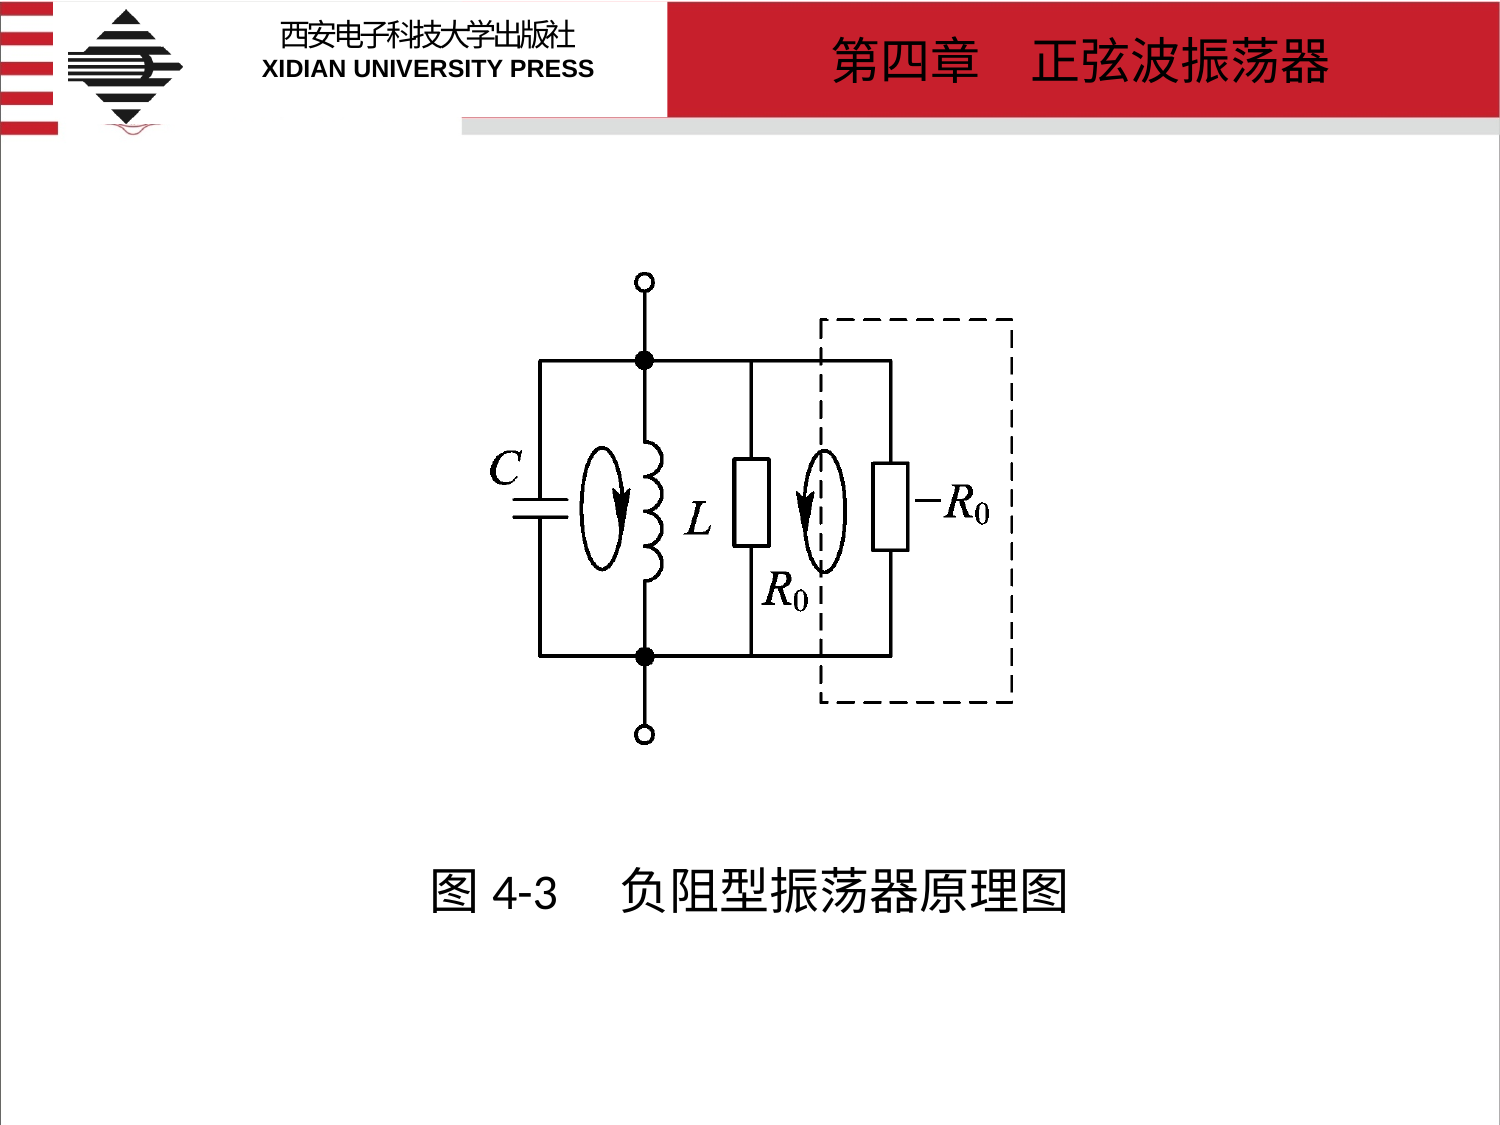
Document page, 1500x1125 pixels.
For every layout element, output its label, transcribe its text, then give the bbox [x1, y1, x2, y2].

text_box 图4-3 负阻型振荡器原理图 [390, 852, 1110, 928]
picture [0, 1, 1500, 1125]
